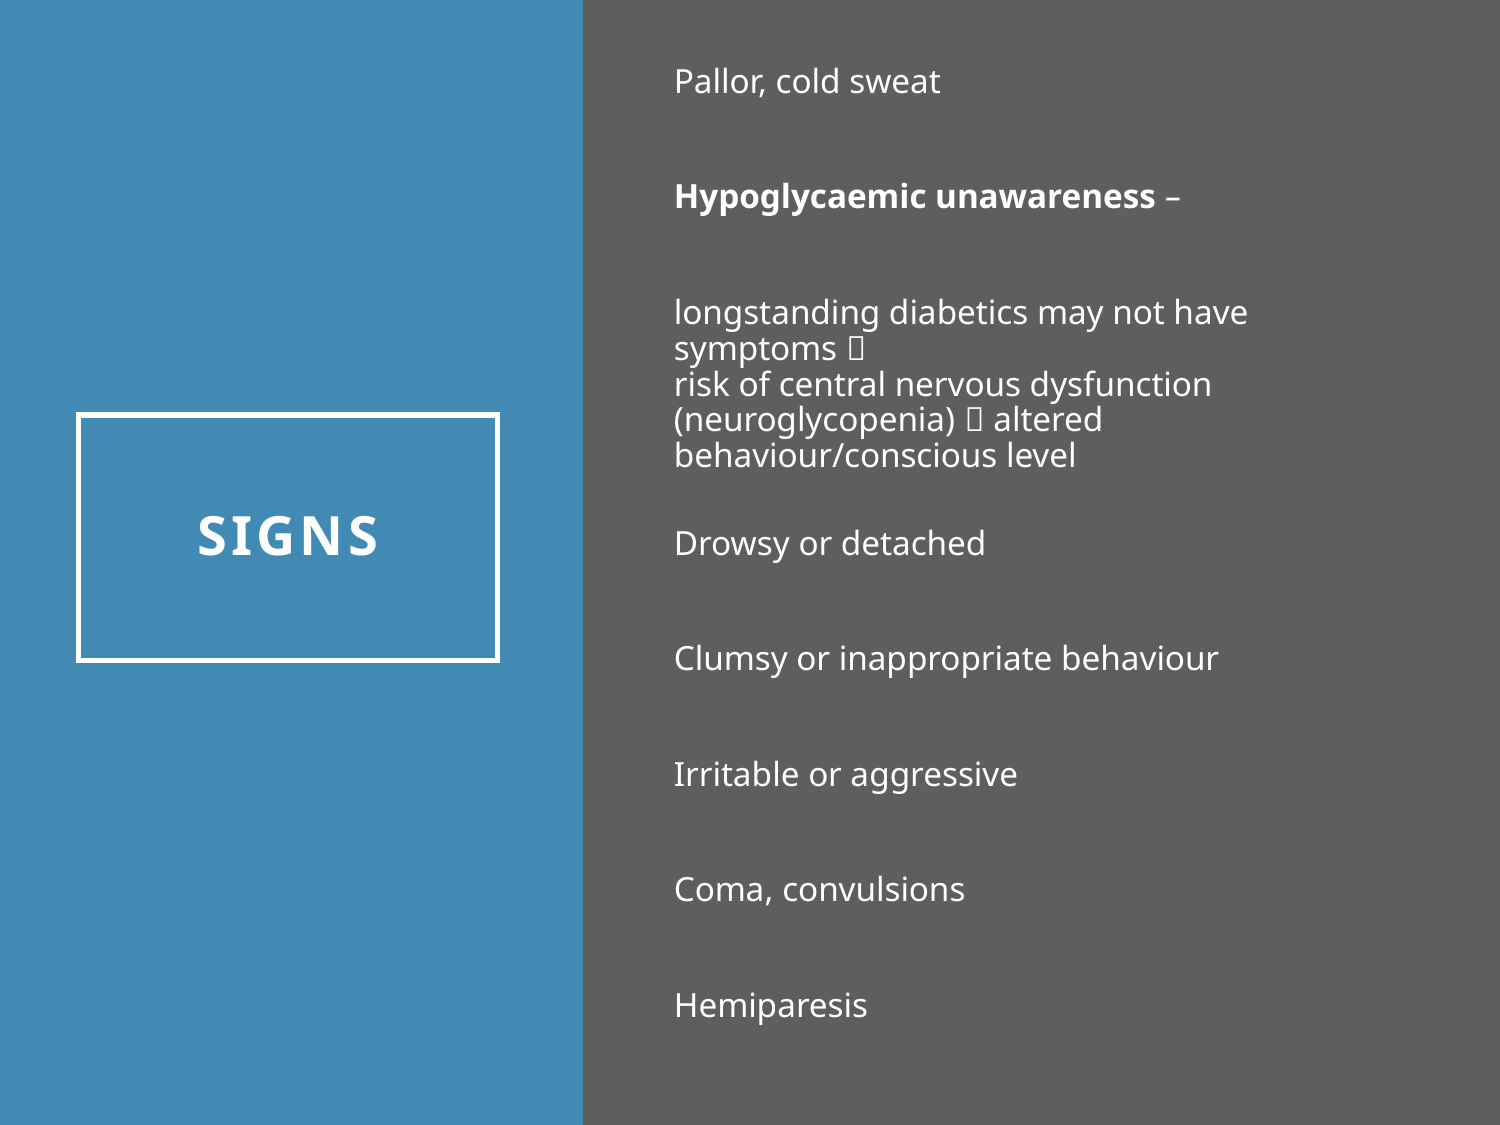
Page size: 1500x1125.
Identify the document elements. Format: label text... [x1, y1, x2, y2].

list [663, 54, 1421, 1094]
text_box [0, 0, 584, 1125]
title Signs [76, 412, 500, 663]
text_box [584, 0, 1500, 1125]
